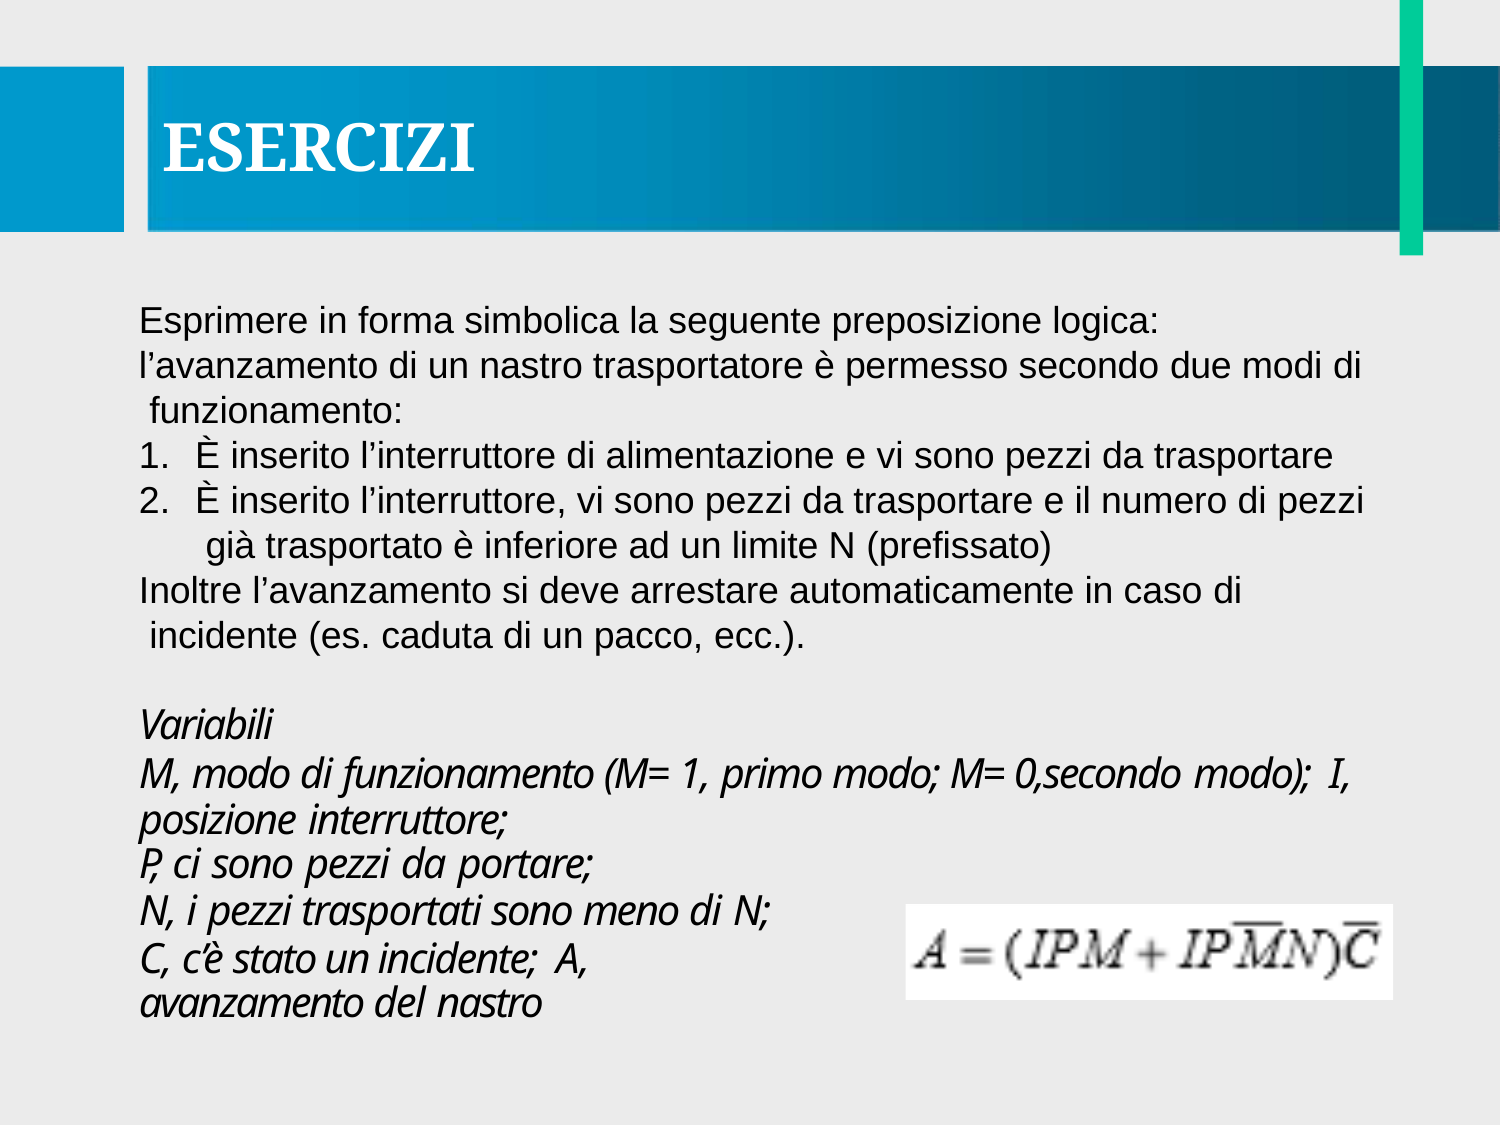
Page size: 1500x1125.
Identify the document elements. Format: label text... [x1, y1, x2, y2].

title ESERCIZI [160, 102, 511, 293]
text_box [1399, 0, 1424, 256]
text_box [905, 904, 1394, 1000]
text_box [1424, 66, 1500, 232]
text_box [0, 66, 124, 232]
text_box Esprimere in forma simbolica la seguente preposizione logica: l’avanzamento di un nastro trasportatore è permesso secondo due modi di funzionamento: È inserito l’interruttore di alimentazione e vi sono pezzi da trasportare È inserito l’interruttore, vi sono pezzi da trasportare e il numero di pezzi già trasportato è inferiore ad un limite N (prefissato) Inoltre l’avanzamento si deve arrestare automaticamente in caso di incidente (es. caduta di un pacco, ecc.). Variabili M, modo di funzionamento (M= 1, primo modo; M= 0,secondo modo); I, posizione interruttore; P, ci sono pezzi da portare; N, i pezzi trasportati sono meno di N; C, c’è stato un incidente; A, avanzamento del nastro [136, 294, 1370, 1026]
text_box [147, 66, 1399, 232]
